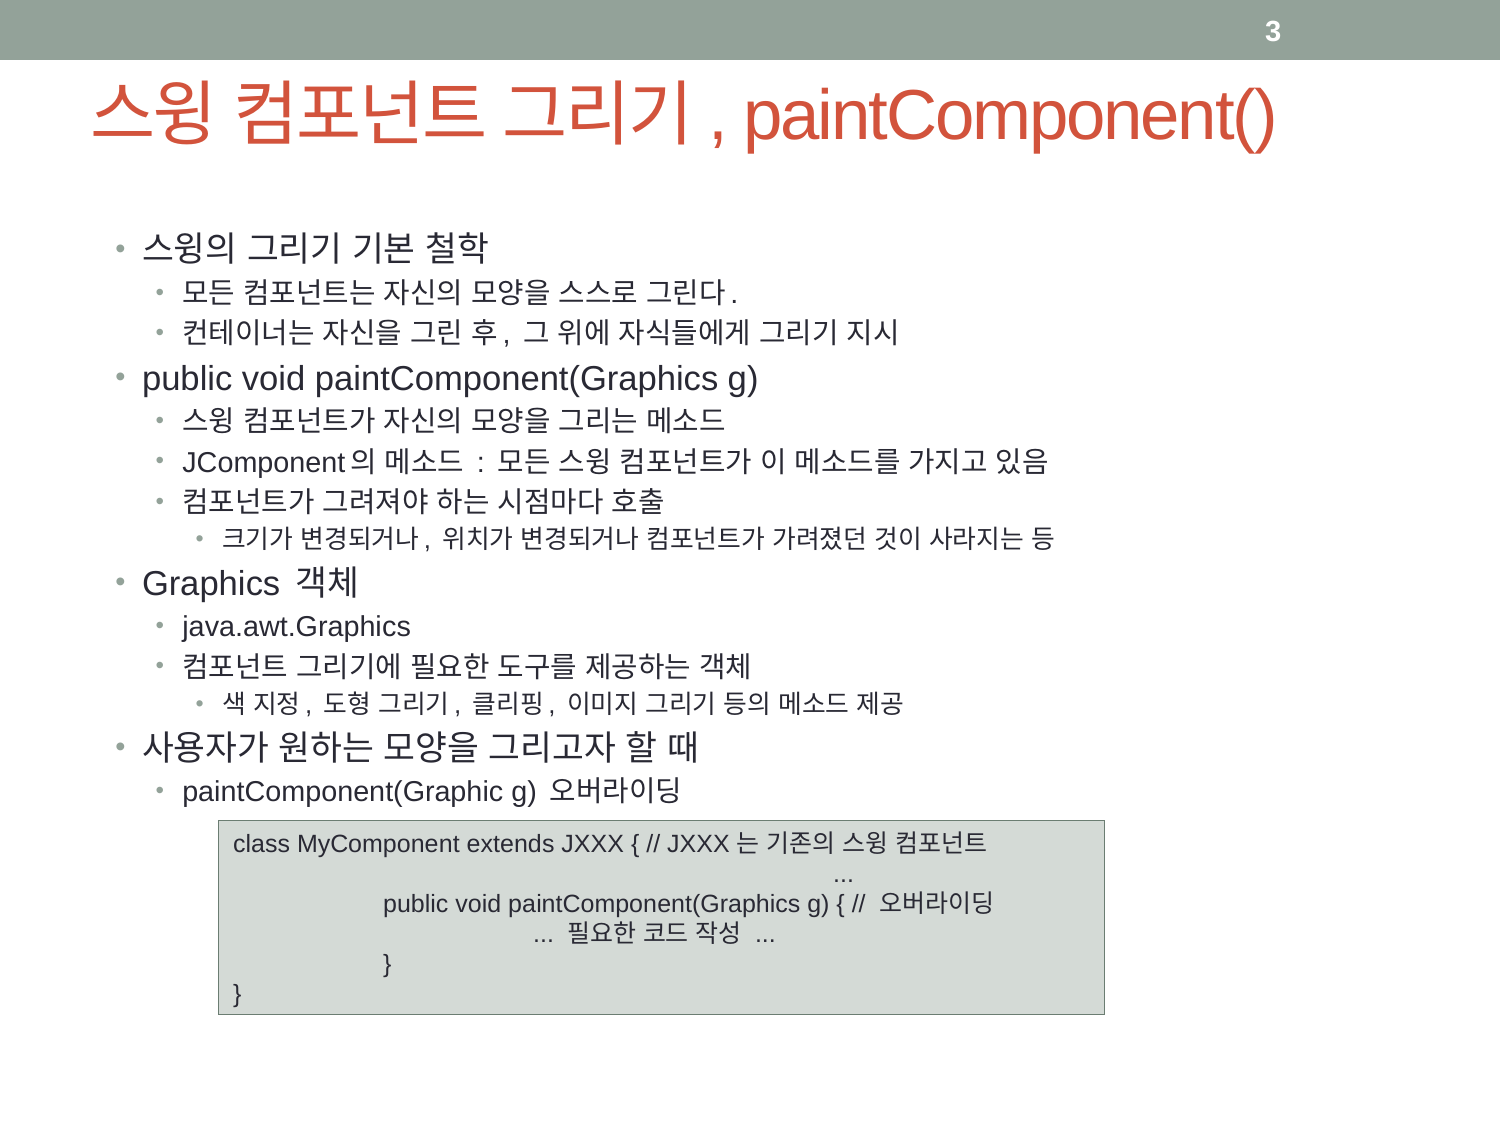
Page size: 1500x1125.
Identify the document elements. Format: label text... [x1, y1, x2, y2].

slide_number 3 [1250, 3, 1425, 57]
title 스윙 컴포넌트 그리기, paintComponent() [75, 29, 1425, 193]
list 스윙의 그리기 기본 철학 모든 컴포넌트는 자신의 모양을 스스로 그린다. 컨테이너는 자신을 그린 후, 그 위에 자식들에게 그리기 지시 public void paintComponent(Graphics g) 스윙 컴포넌트가 자신의 모양을 그리는 메소드 JComponent의 메소드 : 모든 스윙 컴포넌트가 이 메소드를 가지고 있음 컴포넌트가 그려져야 하는 시점마다 호출 크기가 변경되거나, 위치가 변경되거나 컴포넌트가 가려졌던 것이 사라지는 등 Graphics 객체 java.awt.Graphics 컴포넌트 그리기에 필요한 도구를 제공하는 객체 색 지정, 도형 그리기, 클리핑, 이미지 그리기 등의 메소드 제공 사용자가 원하는 모양을 그리고자 할 때 paintComponent(Graphic g) 오버라이딩 [100, 219, 1438, 823]
text_box class MyComponent extends JXXX { // JXXX는 기존의 스윙 컴포넌트 ... public void paintComponent(Graphics g) { // 오버라이딩 ... 필요한 코드 작성 ... } } [218, 820, 1105, 1015]
